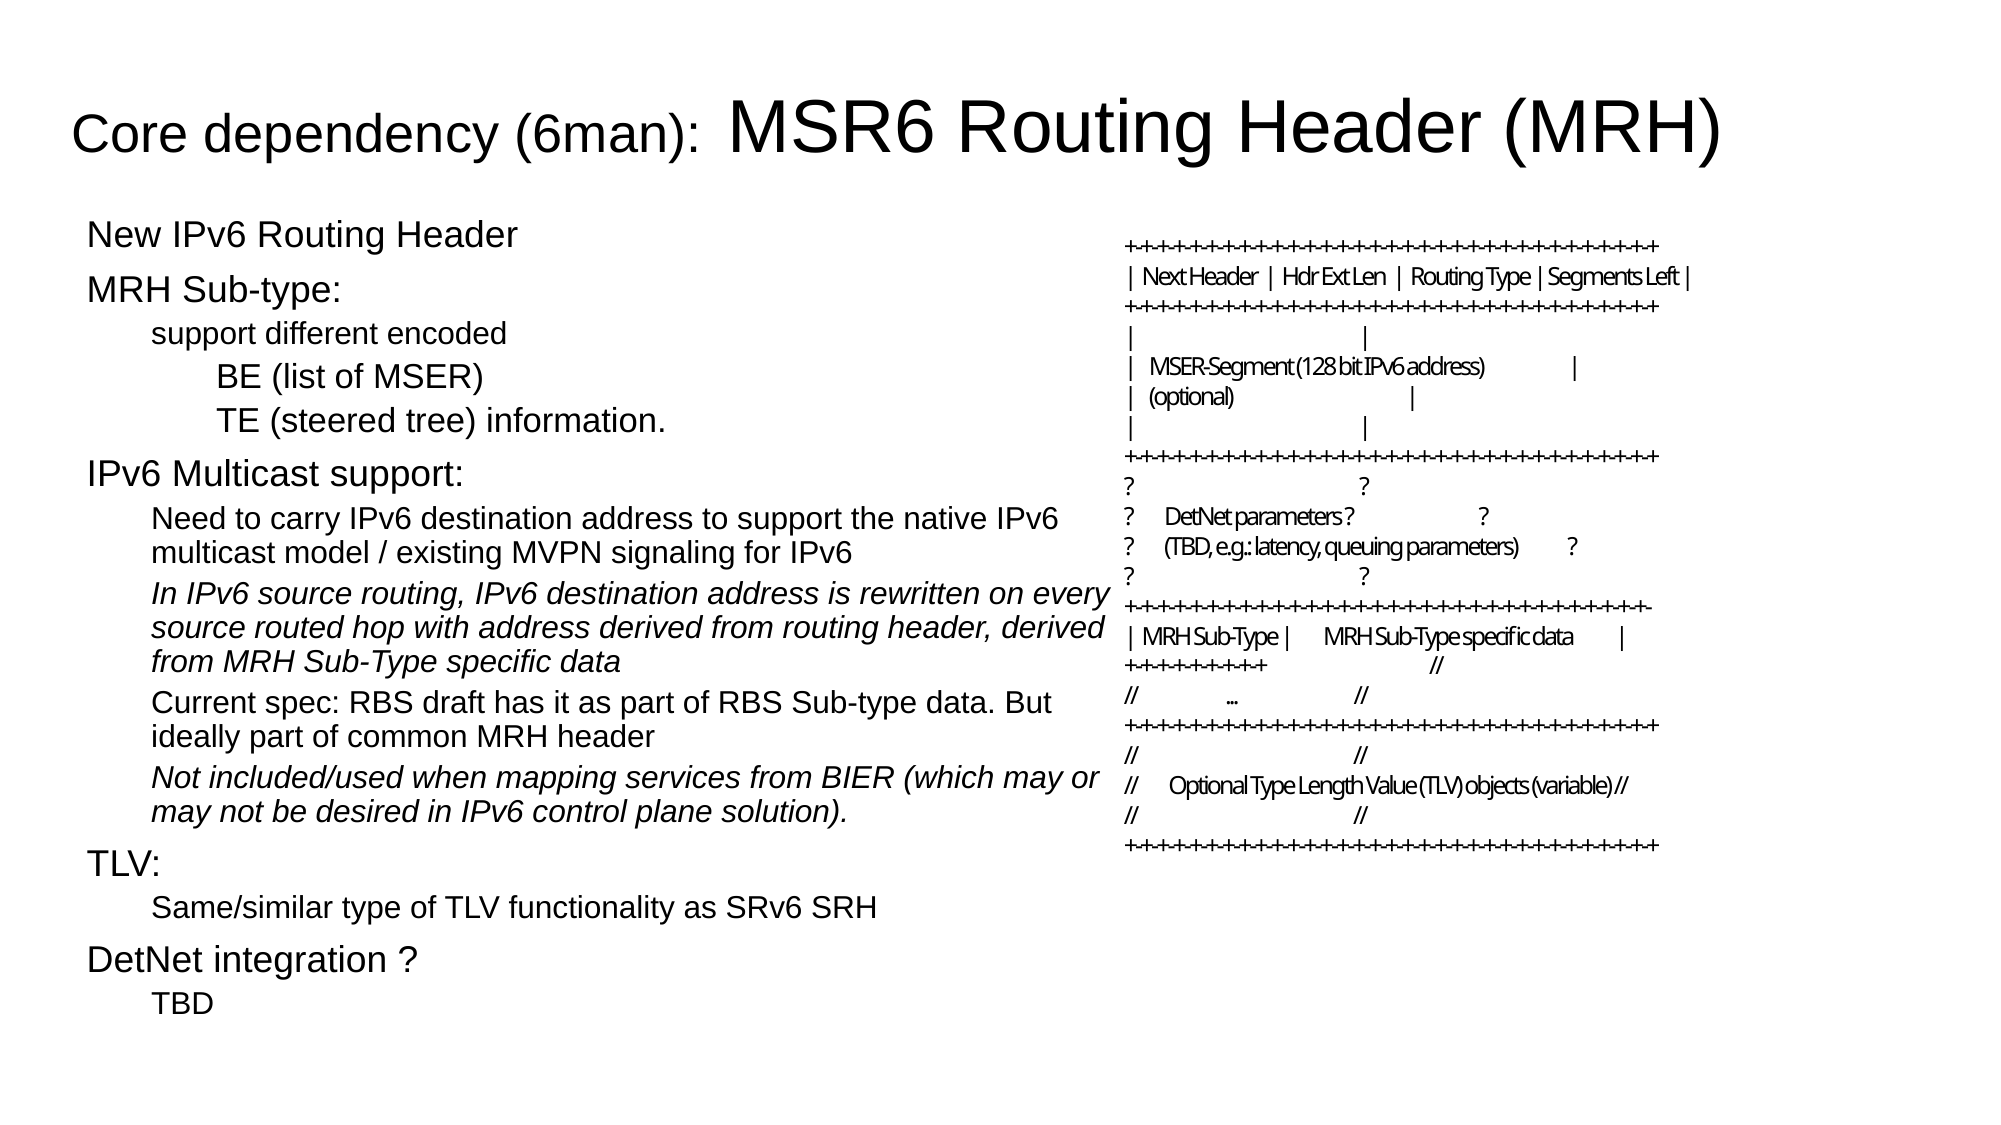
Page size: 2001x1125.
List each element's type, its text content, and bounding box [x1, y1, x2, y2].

title Core dependency (6man): MSR6 Routing Header (MRH) [56, 59, 1863, 185]
list New IPv6 Routing Header MRH Sub-type: support different encoded BE (list of MSER) TE (steered tree) information. IPv6 Multicast support: Need to carry IPv6 destination address to support the native IPv6 multicast model / existing MVPN signaling for IPv6 In IPv6 source routing, IPv6 destination address is rewritten on every source routed hop with address derived from routing header, derived from MRH Sub-Type specific data Current spec: RBS draft has it as part of RBS Sub-type data. But ideally part of common MRH header Not included/used when mapping services from BIER (which may or may not be desired in IPv6 control plane solution). TLV: Same/similar type of TLV functionality as SRv6 SRH DetNet integration ? TBD [71, 207, 1132, 1041]
text_box +-+-+-+-+-+-+-+-+-+-+-+-+-+-+-+-+-+-+-+-+-+-+-+-+-+-+-+-+-+-+-+-+ | Next Header | Hdr Ext Len | Routing Type | Segments Left | +-+-+-+-+-+-+-+-+-+-+-+-+-+-+-+-+-+-+-+-+-+-+-+-+-+-+-+-+-+-+-+-+ | | | MSER-Segment (128 bit IPv6 address) | | (optional) | | | +-+-+-+-+-+-+-+-+-+-+-+-+-+-+-+-+-+-+-+-+-+-+-+-+-+-+-+-+-+-+-+-+ ? ? ? DetNet parameters ? ? ? (TBD, e.g.: latency, queuing parameters) ? ? ? +-+-+-+-+-+-+-+-+-+-+-+-+-+-+-+-+-+-+-+-+-+-+-+-+-+-+-+-+-+-+-+- | MRH Sub-Type | MRH Sub-Type specific data | +-+-+-+-+-+-+-+-+ // // ... // +-+-+-+-+-+-+-+-+-+-+-+-+-+-+-+-+-+-+-+-+-+-+-+-+-+-+-+-+-+-+-+-+ // // // Optional Type Length Value (TLV) objects (variable) // // // +-+-+-+-+-+-+-+-+-+-+-+-+-+-+-+-+-+-+-+-+-+-+-+-+-+-+-+-+-+-+-+-+ [1095, 223, 1950, 867]
